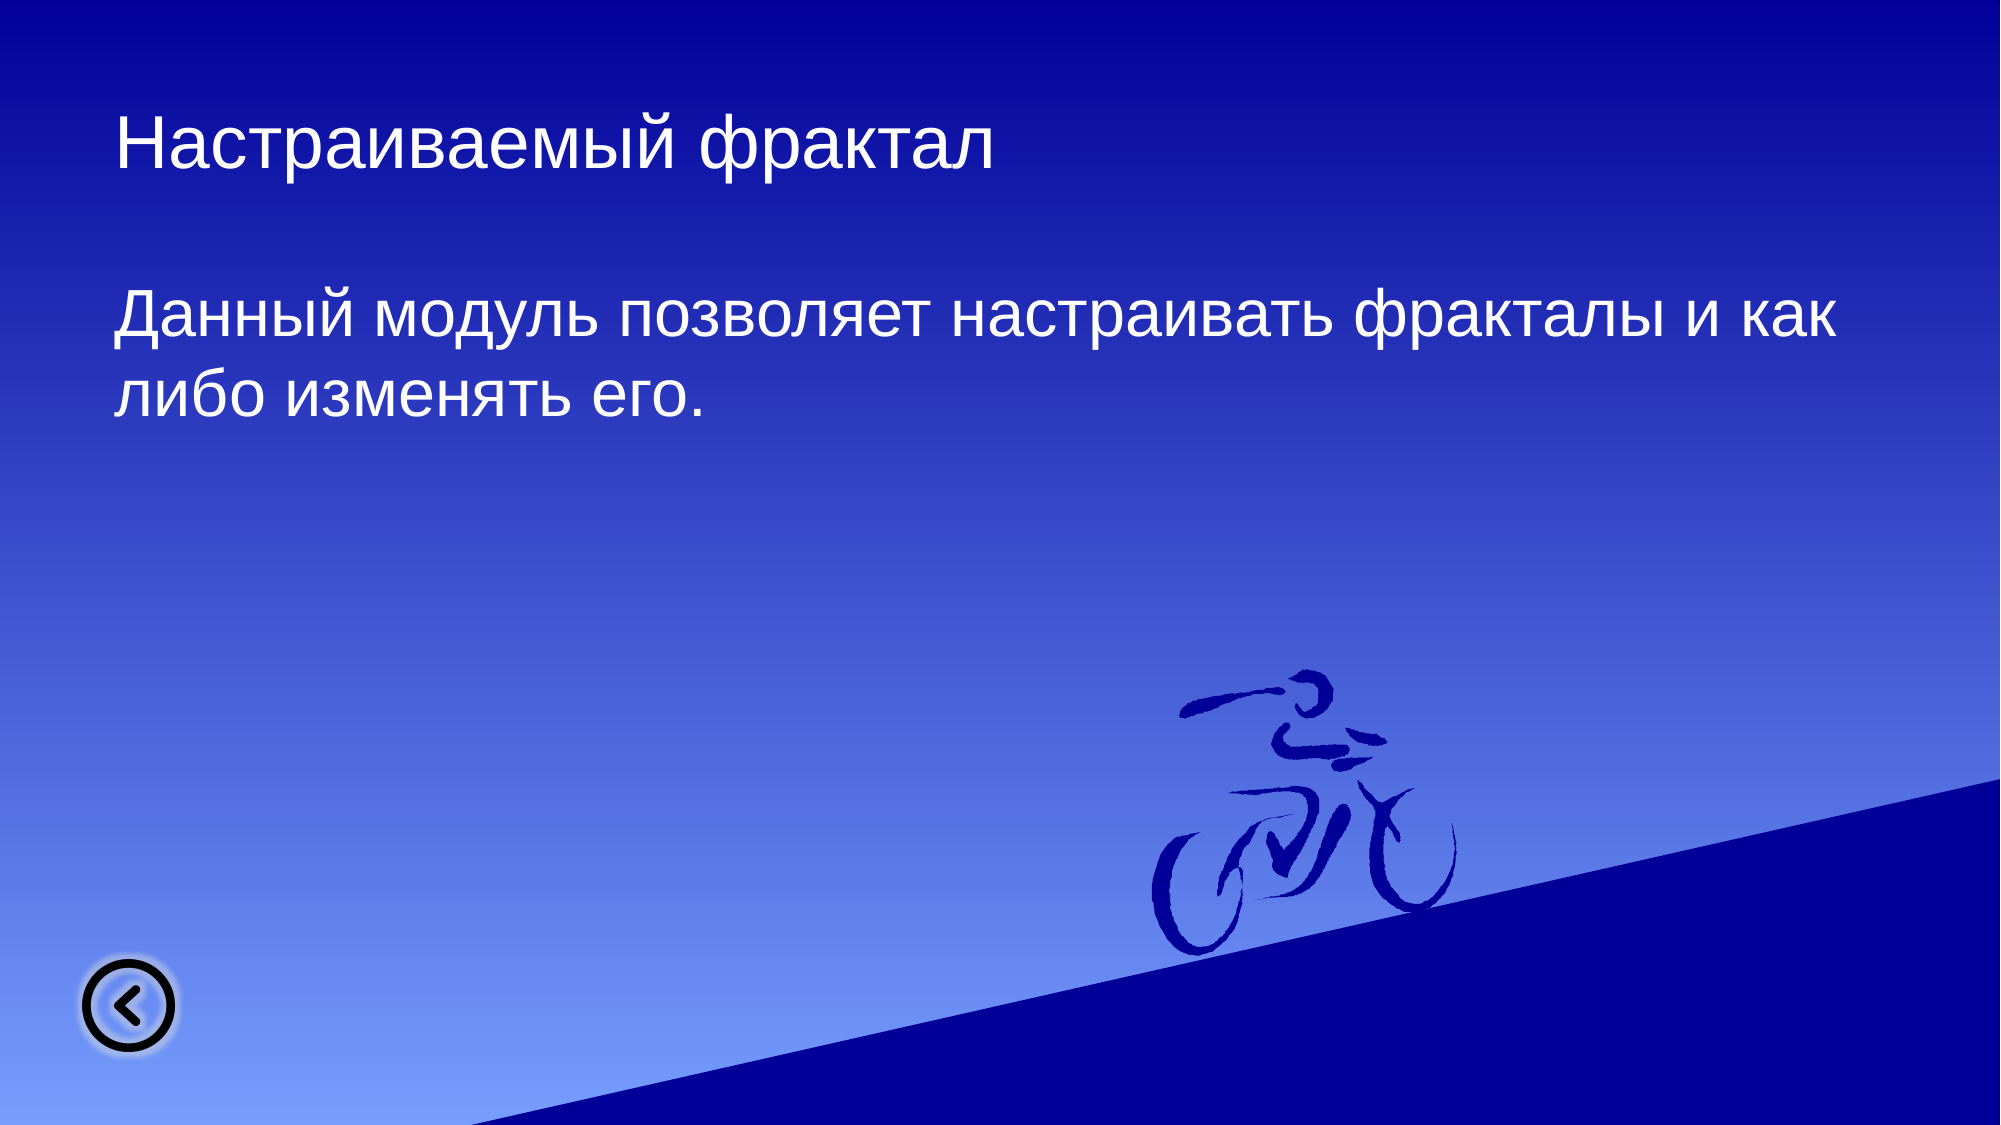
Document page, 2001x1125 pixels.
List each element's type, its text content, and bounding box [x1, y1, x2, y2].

title Настраиваемый фрактал [99, 44, 1901, 233]
list Данный модуль позволяет настраивать фракталы и как либо изменять его. [99, 262, 1901, 1006]
picture [82, 959, 176, 1052]
